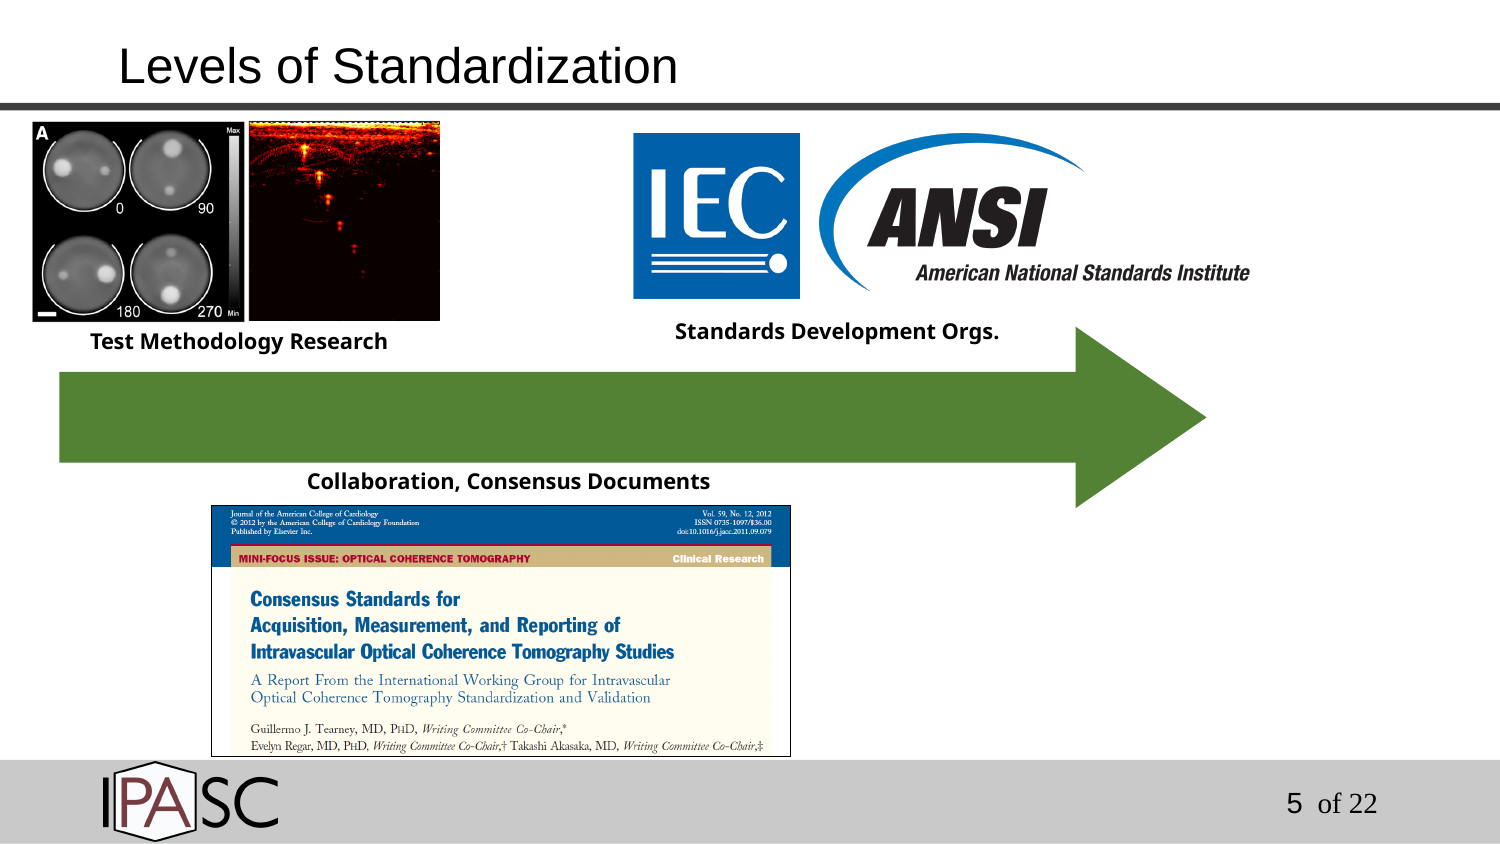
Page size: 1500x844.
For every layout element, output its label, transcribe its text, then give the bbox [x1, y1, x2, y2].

picture [103, 761, 278, 842]
text_box [57, 362, 1209, 510]
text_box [5, 120, 473, 363]
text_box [207, 459, 811, 757]
title Levels of Standardization [103, 33, 1397, 101]
slide_number 5 [1247, 778, 1318, 826]
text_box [582, 133, 1252, 353]
footer of 22 [1318, 778, 1397, 826]
